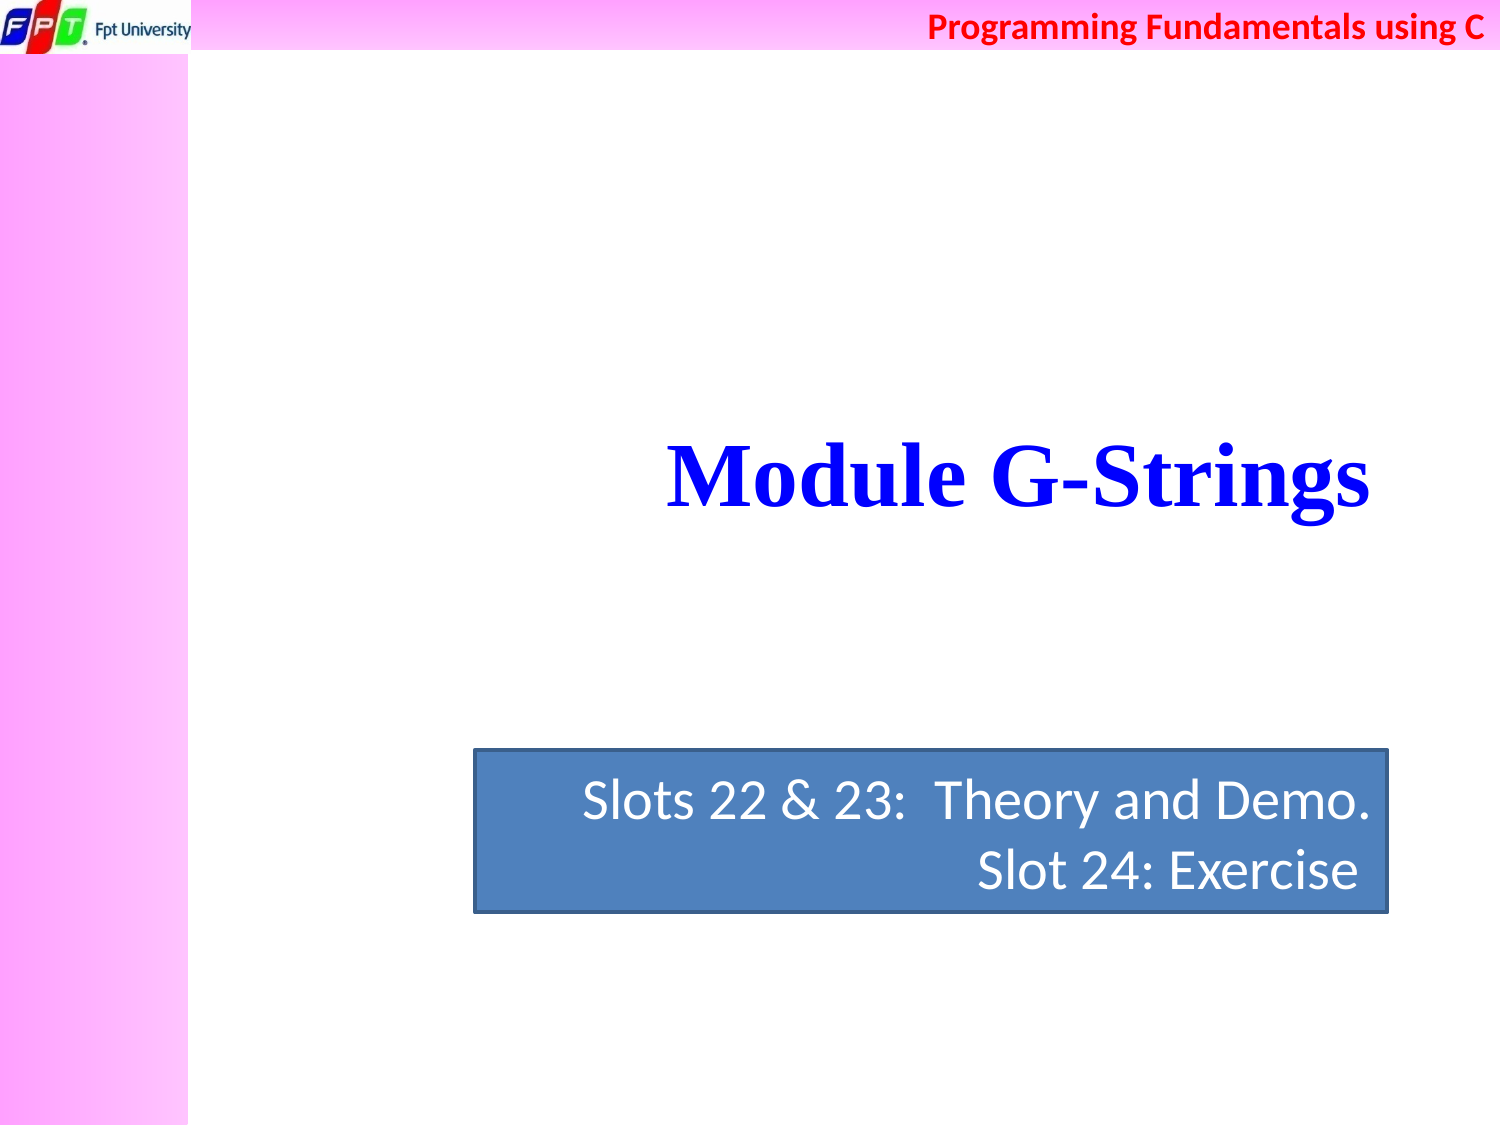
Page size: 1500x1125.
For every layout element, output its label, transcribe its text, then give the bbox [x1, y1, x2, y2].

text_box Slots 22 & 23: Theory and Demo. Slot 24: Exercise [473, 748, 1389, 914]
title Module G-Strings [112, 349, 1388, 591]
picture [0, 0, 191, 54]
